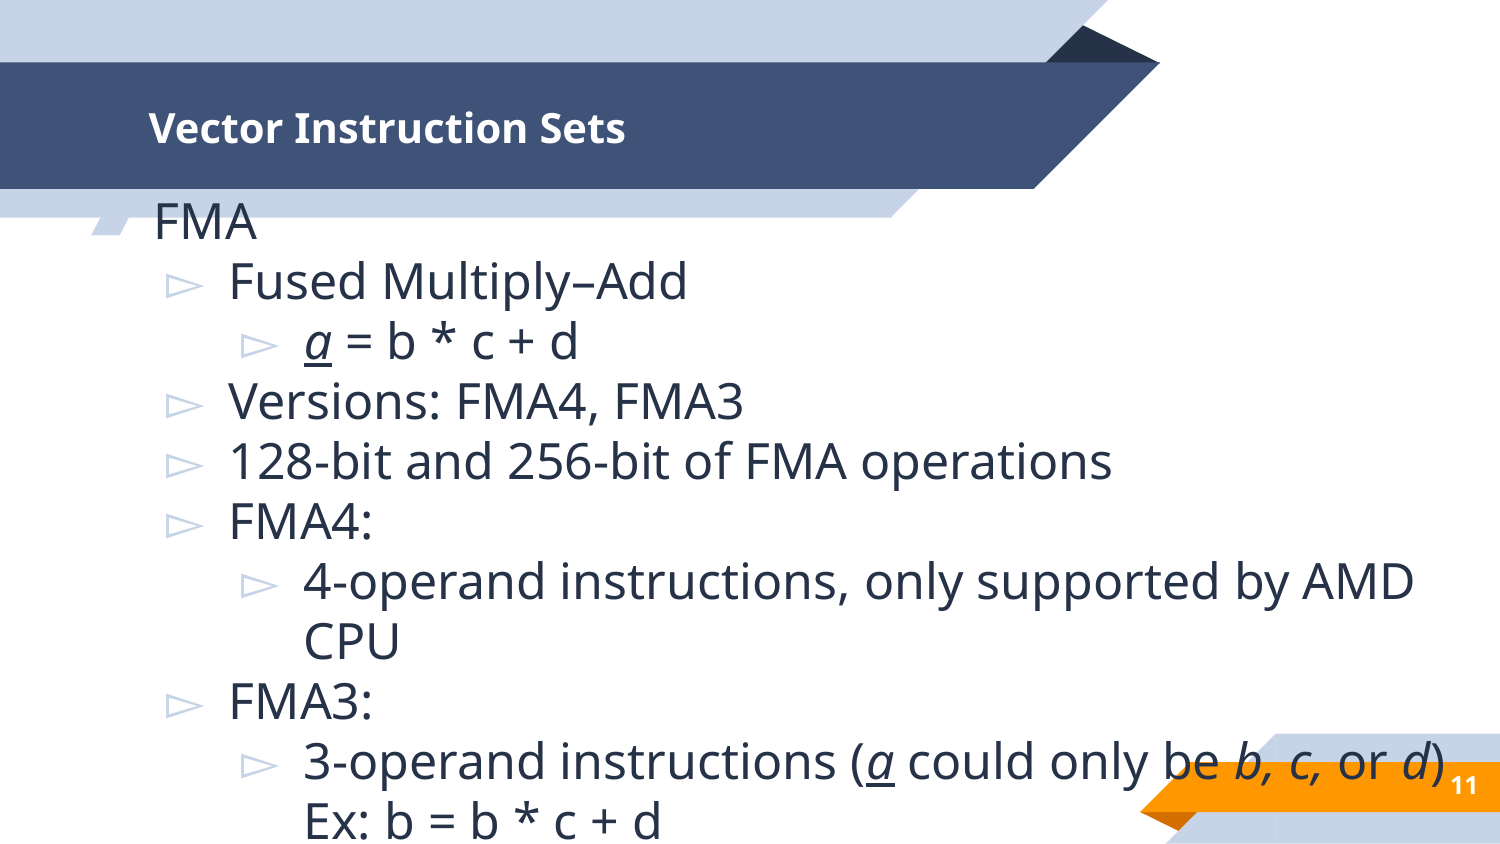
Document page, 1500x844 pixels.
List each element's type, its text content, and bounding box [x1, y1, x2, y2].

title Vector Instruction Sets [133, 64, 1035, 190]
list FMA Fused Multiply–Add a = b * c + d Versions: FMA4, FMA3 128-bit and 256-bit of FMA operations FMA4: 4-operand instructions, only supported by AMD CPU FMA3: 3-operand instructions (a could only be b, c, or d) Ex: b = b * c + d [63, 261, 1485, 778]
slide_number ‹#› [1249, 760, 1494, 813]
